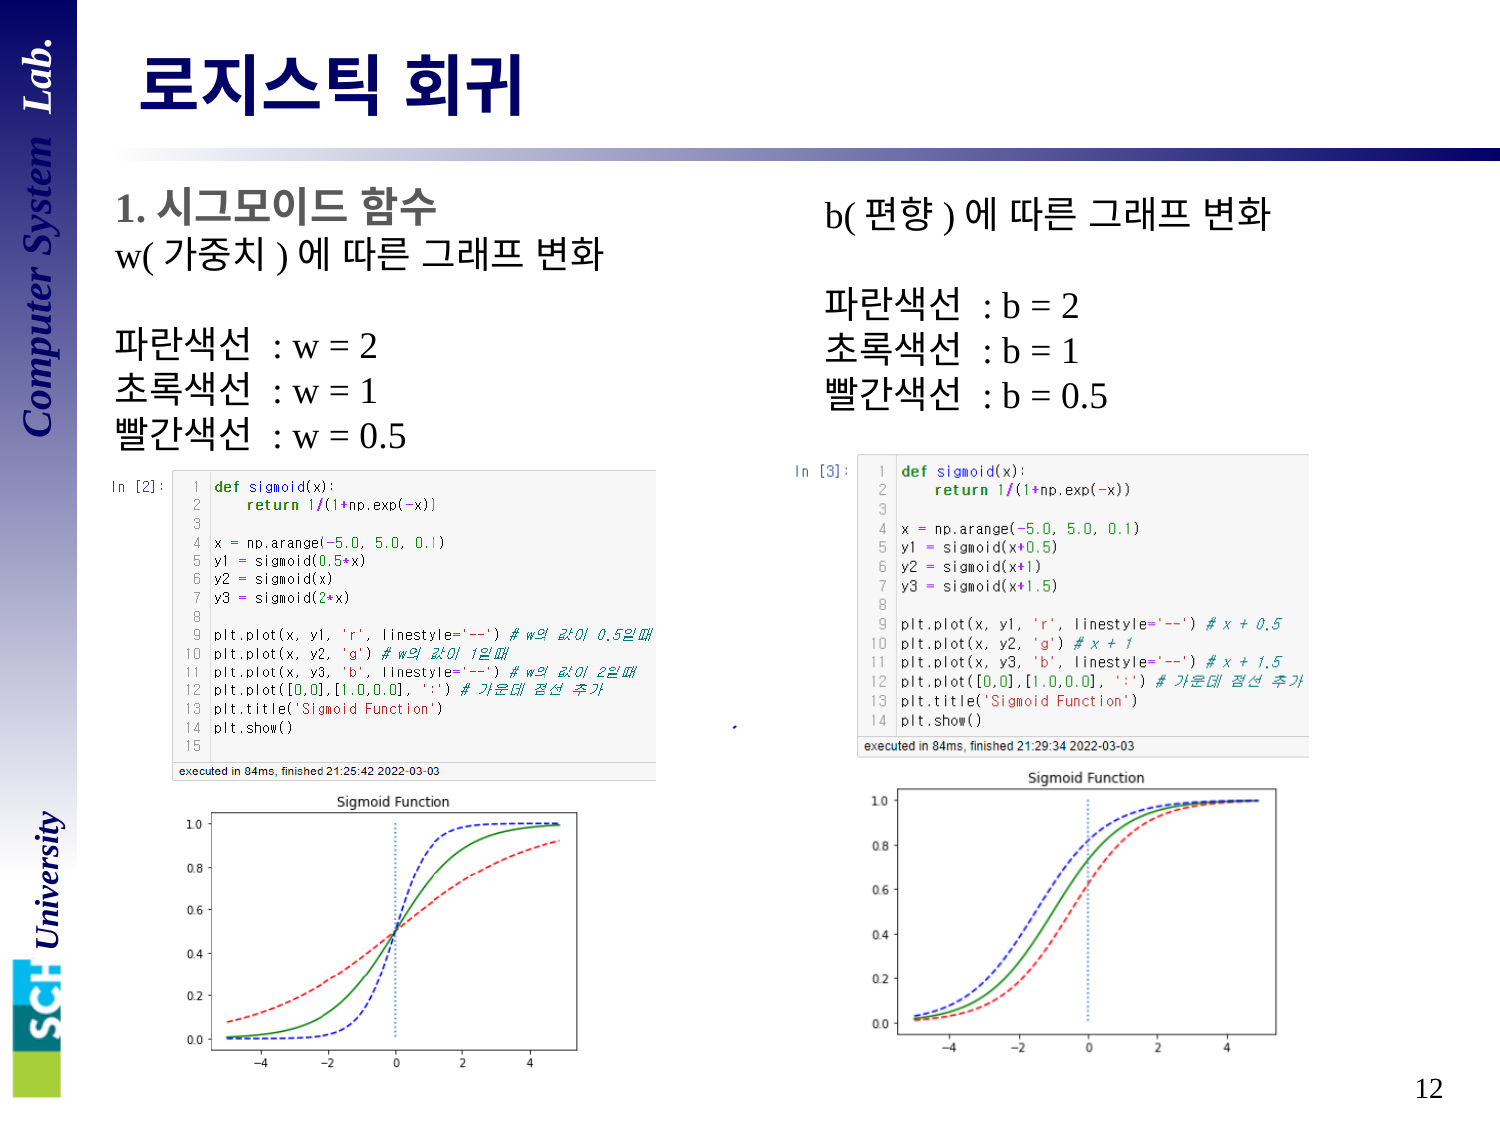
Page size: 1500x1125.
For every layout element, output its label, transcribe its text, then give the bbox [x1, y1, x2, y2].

text_box b(편향)에 따른 그래프 변화 파란색선 : b = 2 초록색선 : b = 1 빨간색선 : b = 0.5 [810, 139, 1400, 424]
title 로지스틱 회귀 [123, 25, 1460, 143]
picture [5, 952, 69, 1104]
picture [100, 464, 656, 1078]
text_box 1.시그모이드 함수 w(가중치)에 따른 그래프 변화 파란색선 : w = 2 초록색선 : w = 1 빨간색선 : w = 0.5 [100, 173, 690, 464]
text_box [277, 97, 1500, 173]
picture [732, 448, 1309, 1062]
